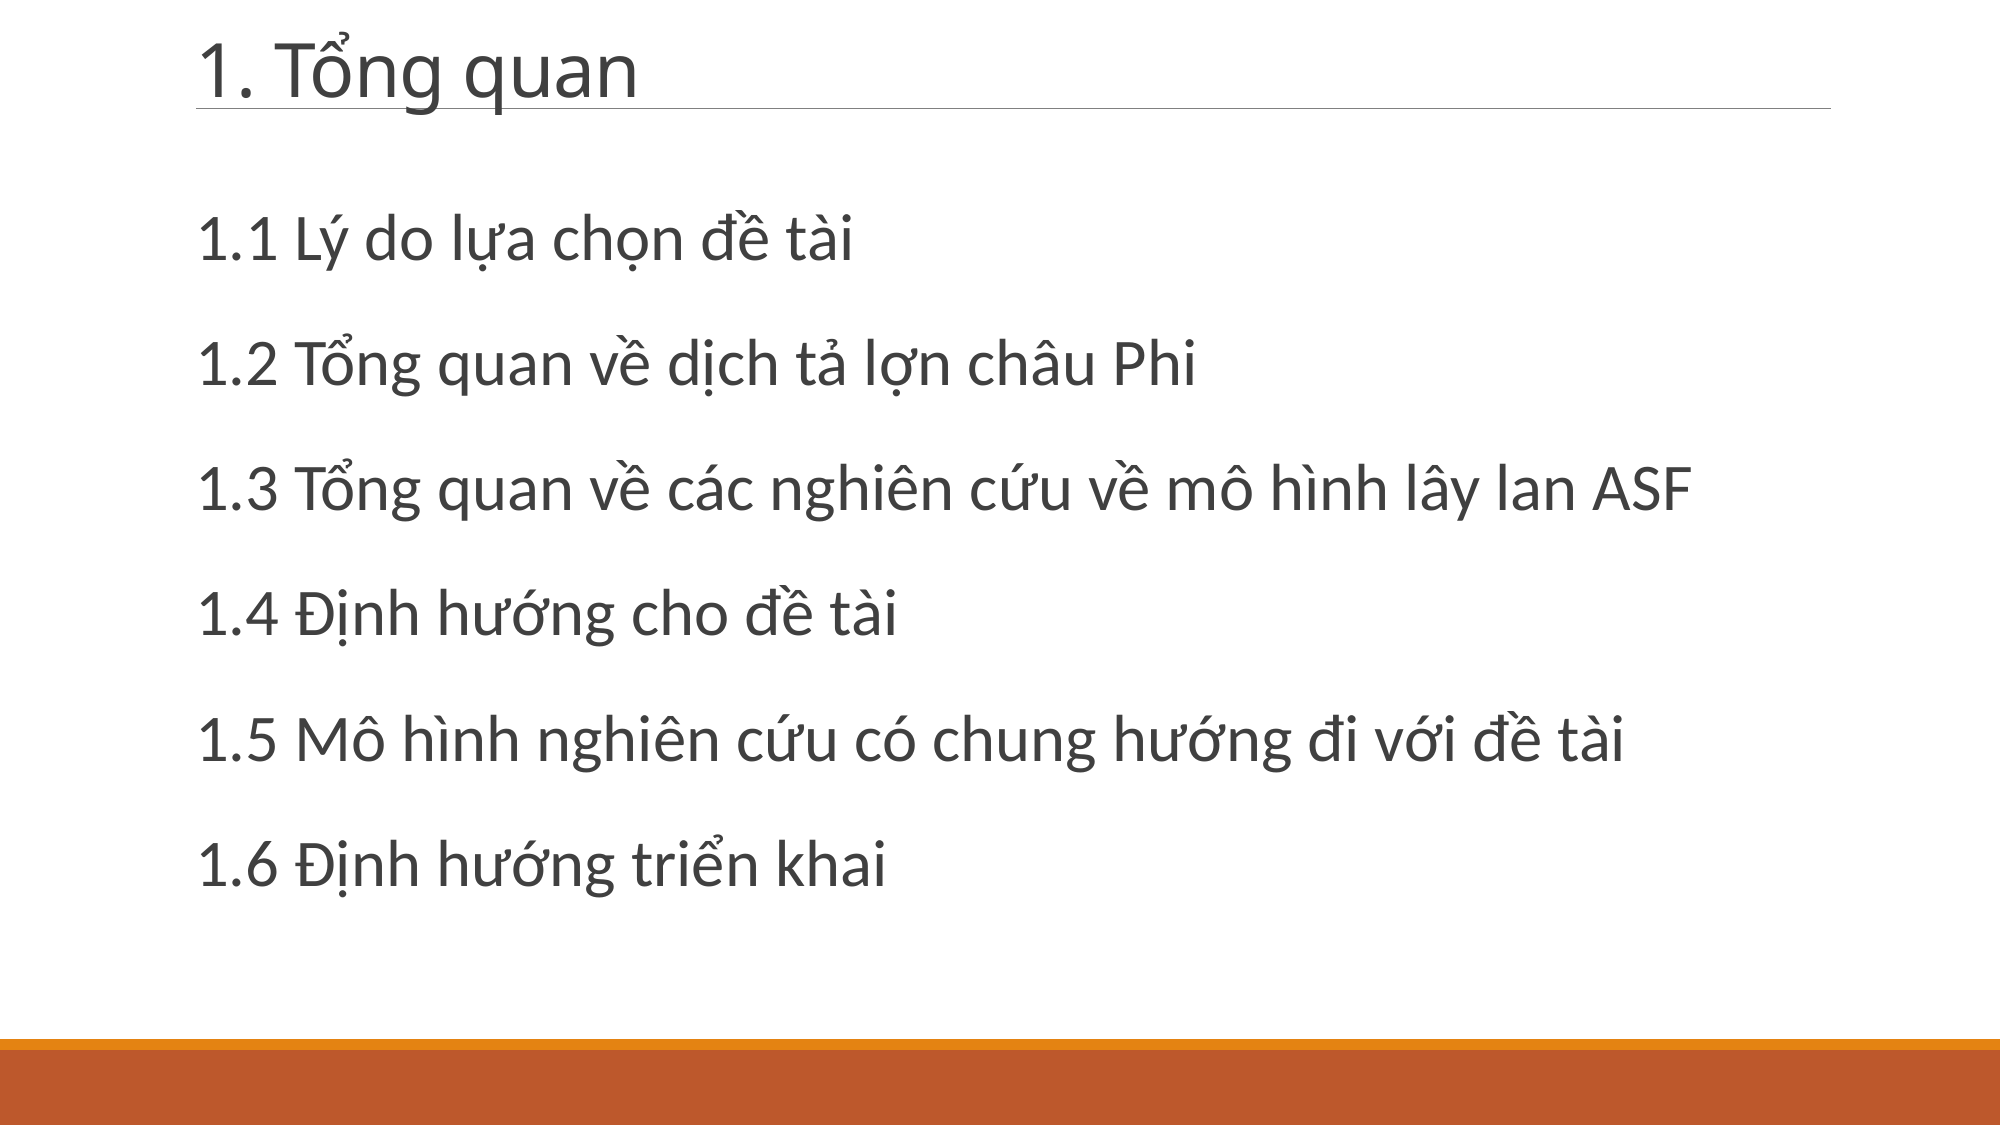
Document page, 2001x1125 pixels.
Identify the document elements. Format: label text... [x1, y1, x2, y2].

list 1.1 Lý do lựa chọn đề tài 1.2 Tổng quan về dịch tả lợn châu Phi 1.3 Tổng quan về các nghiên cứu về mô hình lây lan ASF 1.4 Định hướng cho đề tài 1.5 Mô hình nghiên cứu có chung hướng đi với đề tài 1.6 Định hướng triển khai [180, 169, 1830, 963]
title 1. Tổng quan [180, 11, 1830, 120]
